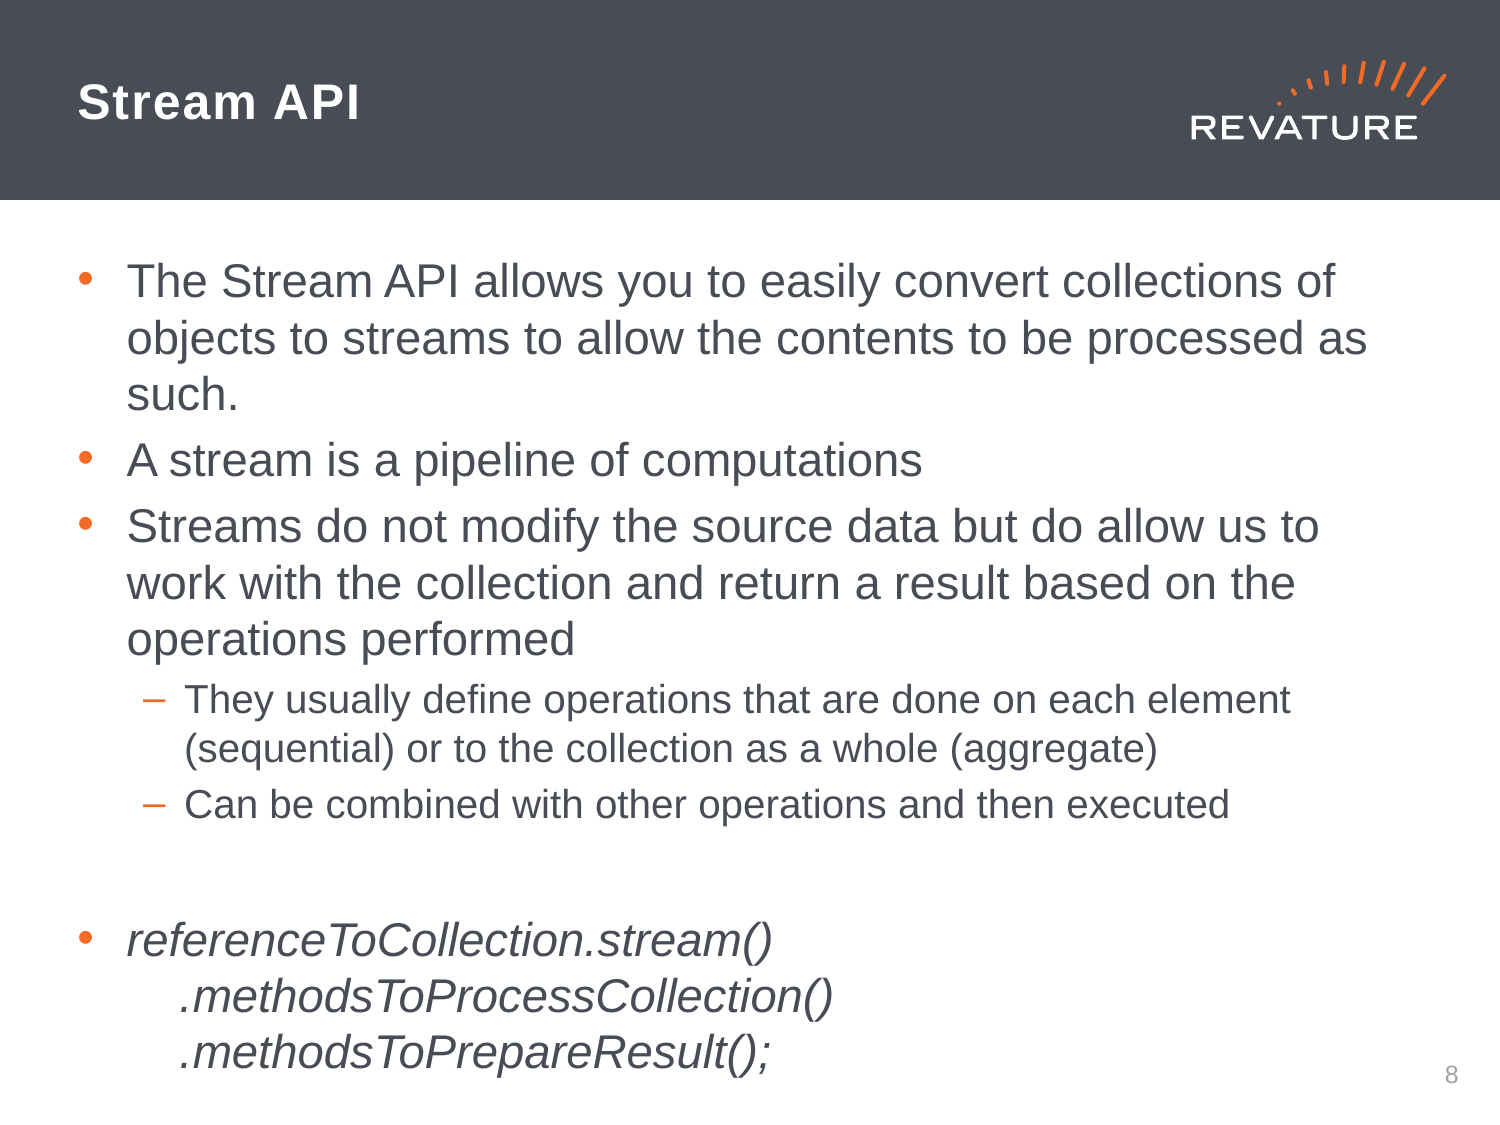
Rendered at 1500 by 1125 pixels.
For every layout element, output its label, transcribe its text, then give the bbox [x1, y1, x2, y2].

title Stream API [62, 0, 1084, 200]
slide_number 7 [1332, 1043, 1474, 1104]
list The Stream API allows you to easily convert collections of objects to streams to allow the contents to be processed as such. A stream is a pipeline of computations Streams do not modify the source data but do allow us to work with the collection and return a result based on the operations performed They usually define operations that are done on each element (sequential) or to the collection as a whole (aggregate) Can be combined with other operations and then executed referenceToCollection.stream() .methodsToProcessCollection() .methodsToPrepareResult(); [62, 243, 1438, 1093]
